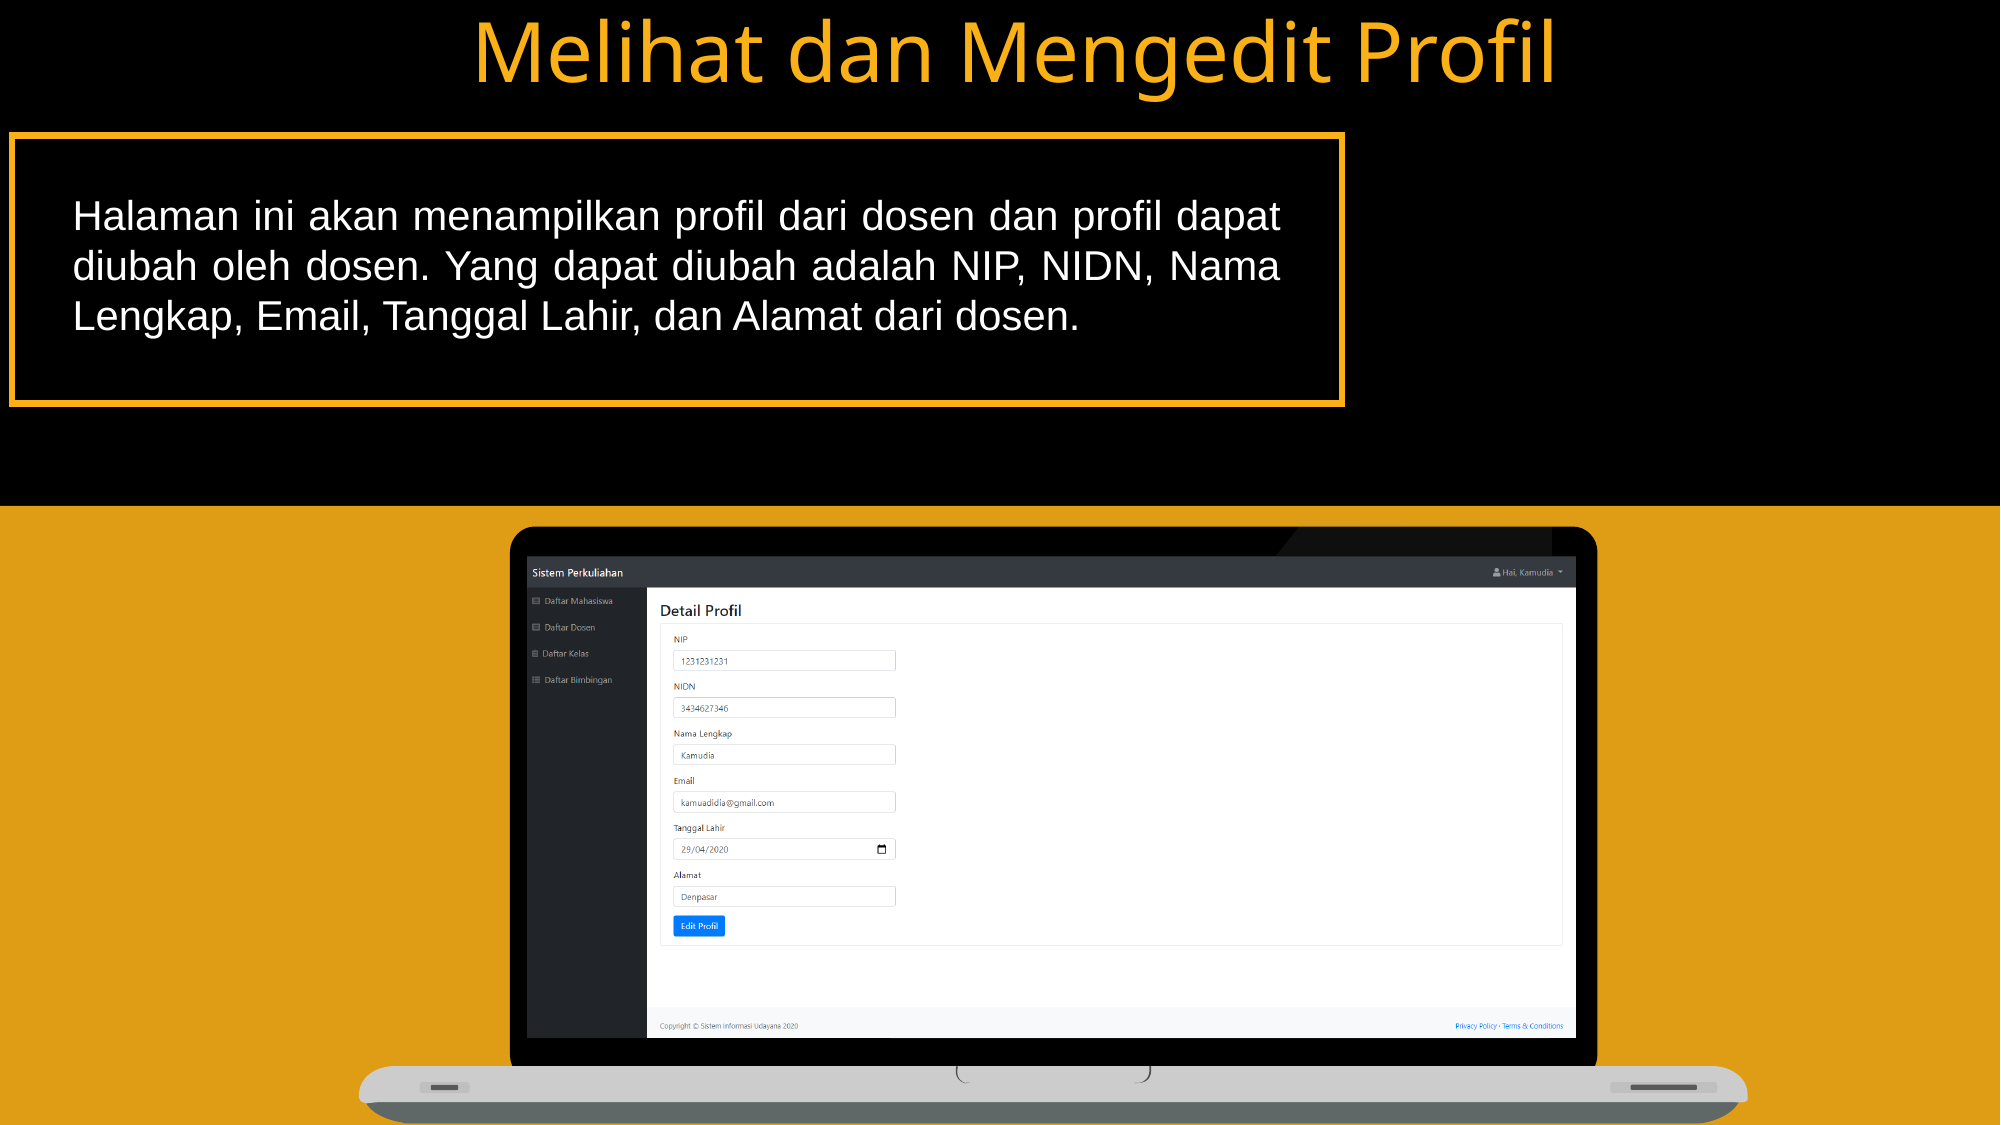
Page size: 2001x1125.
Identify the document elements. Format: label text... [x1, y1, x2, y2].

text_box [0, 505, 2000, 1125]
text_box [353, 521, 1752, 1125]
list Melihat dan Mengedit Profil [66, 0, 1965, 115]
text_box [11, 134, 1343, 405]
picture [527, 556, 1576, 1038]
